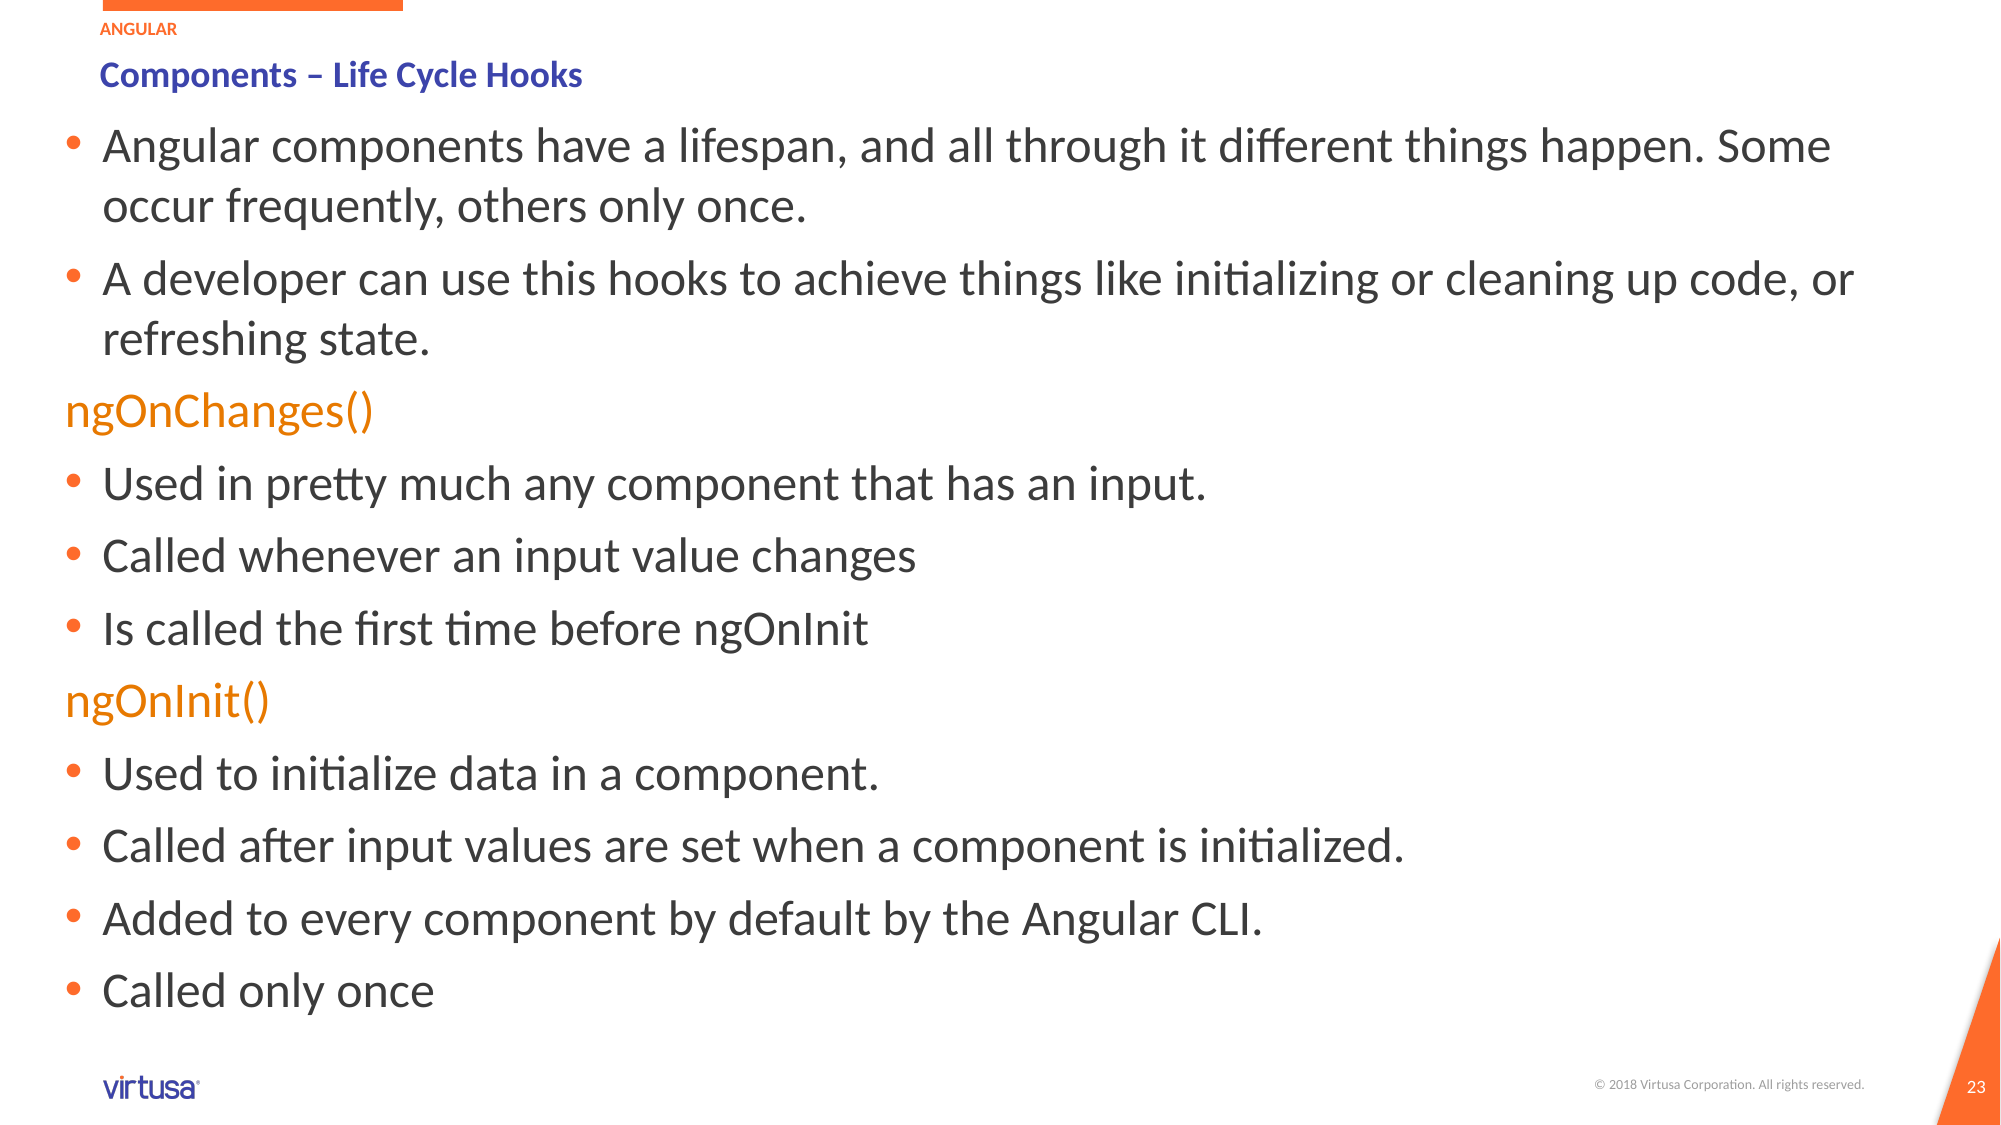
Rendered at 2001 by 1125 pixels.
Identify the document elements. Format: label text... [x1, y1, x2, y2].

text_box Angular components have a lifespan, and all through it different things happen. Some occur frequently, others only once. A developer can use this hooks to achieve things like initializing or cleaning up code, or refreshing state. ngOnChanges() Used in pretty much any component that has an input. Called whenever an input value changes Is called the first time before ngOnInit ngOnInit() Used to initialize data in a component. Called after input values are set when a component is initialized. Added to every component by default by the Angular CLI. Called only once [49, 105, 1900, 1125]
title Components – Life Cycle Hooks [100, 50, 1900, 105]
list Angular [99, 12, 1900, 62]
